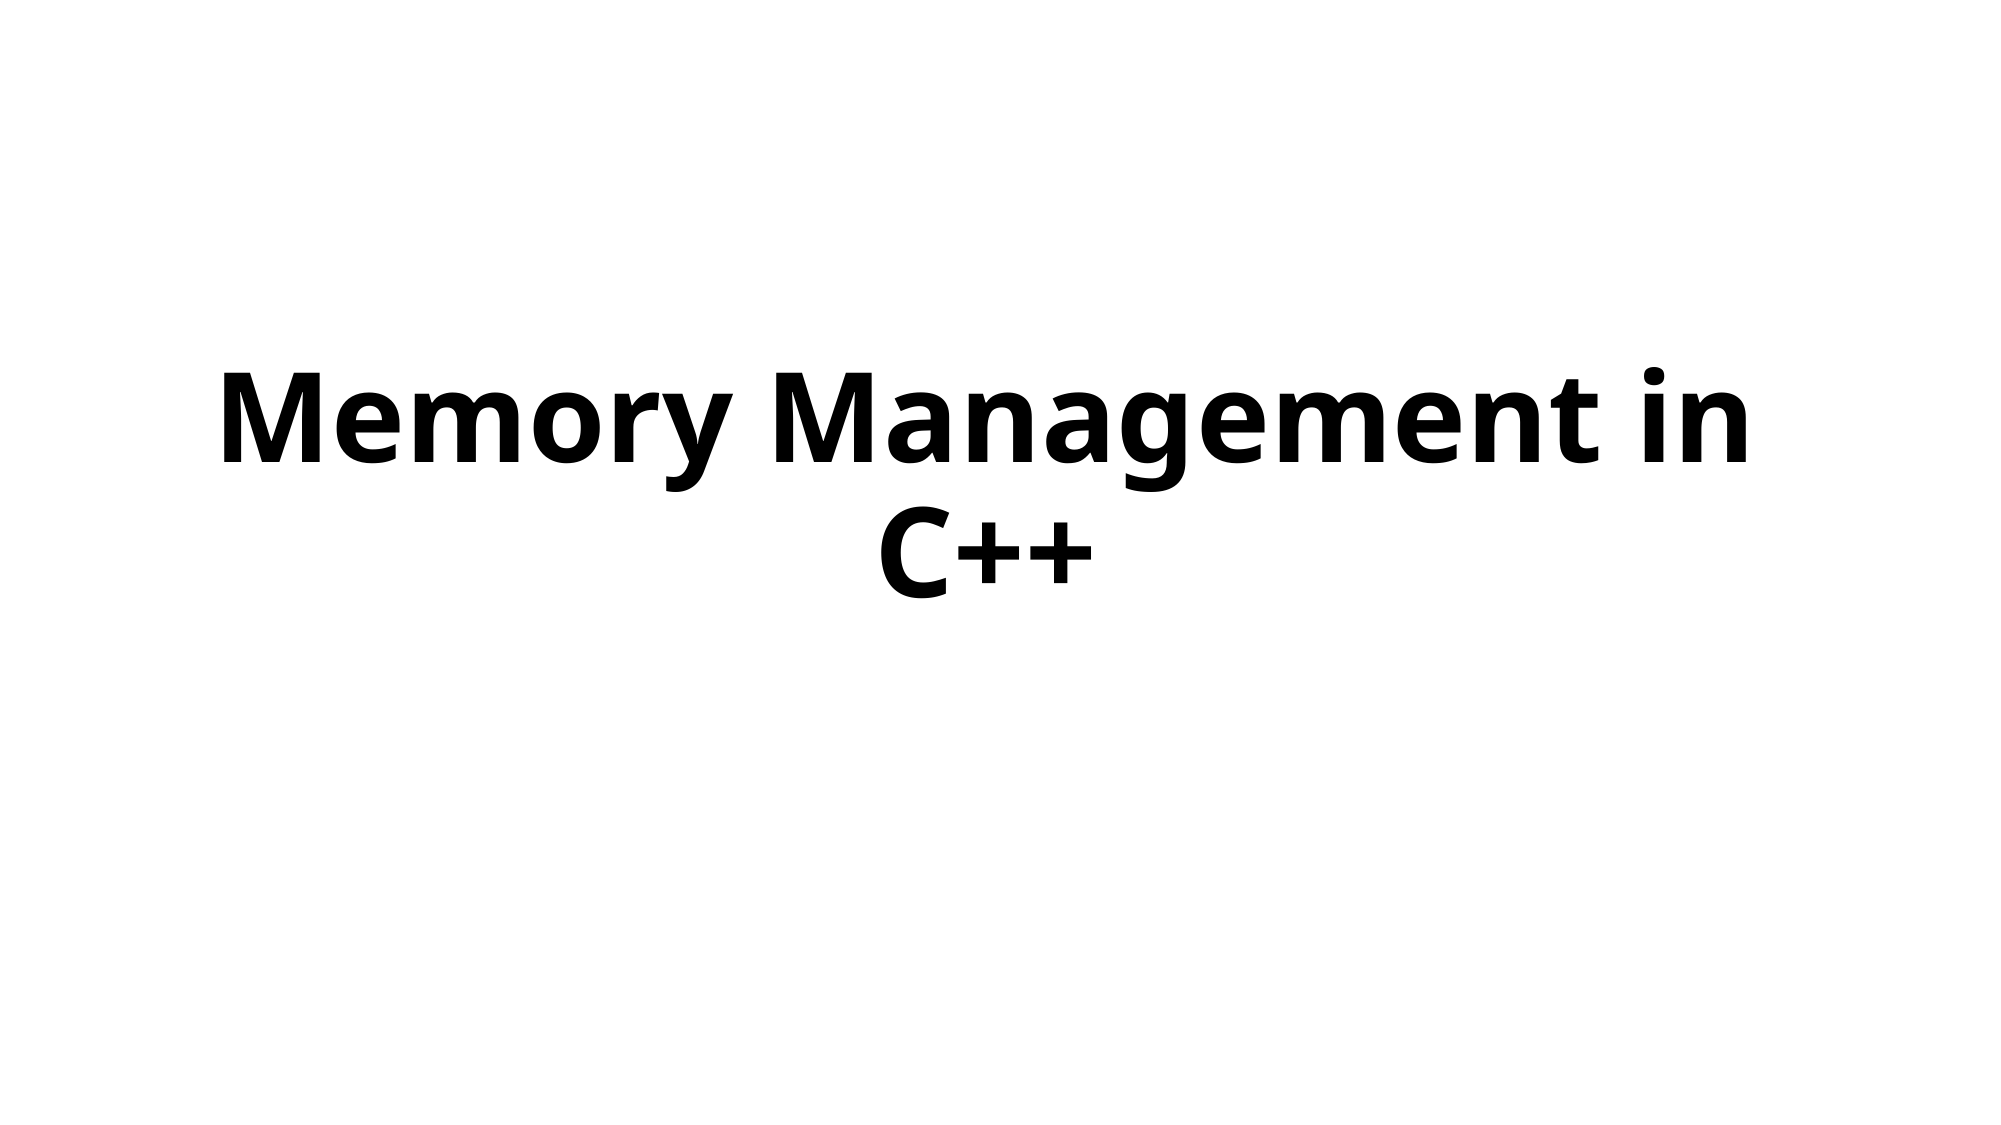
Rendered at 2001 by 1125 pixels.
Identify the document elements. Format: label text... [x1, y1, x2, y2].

title Memory Management in C++ [139, 240, 1832, 632]
